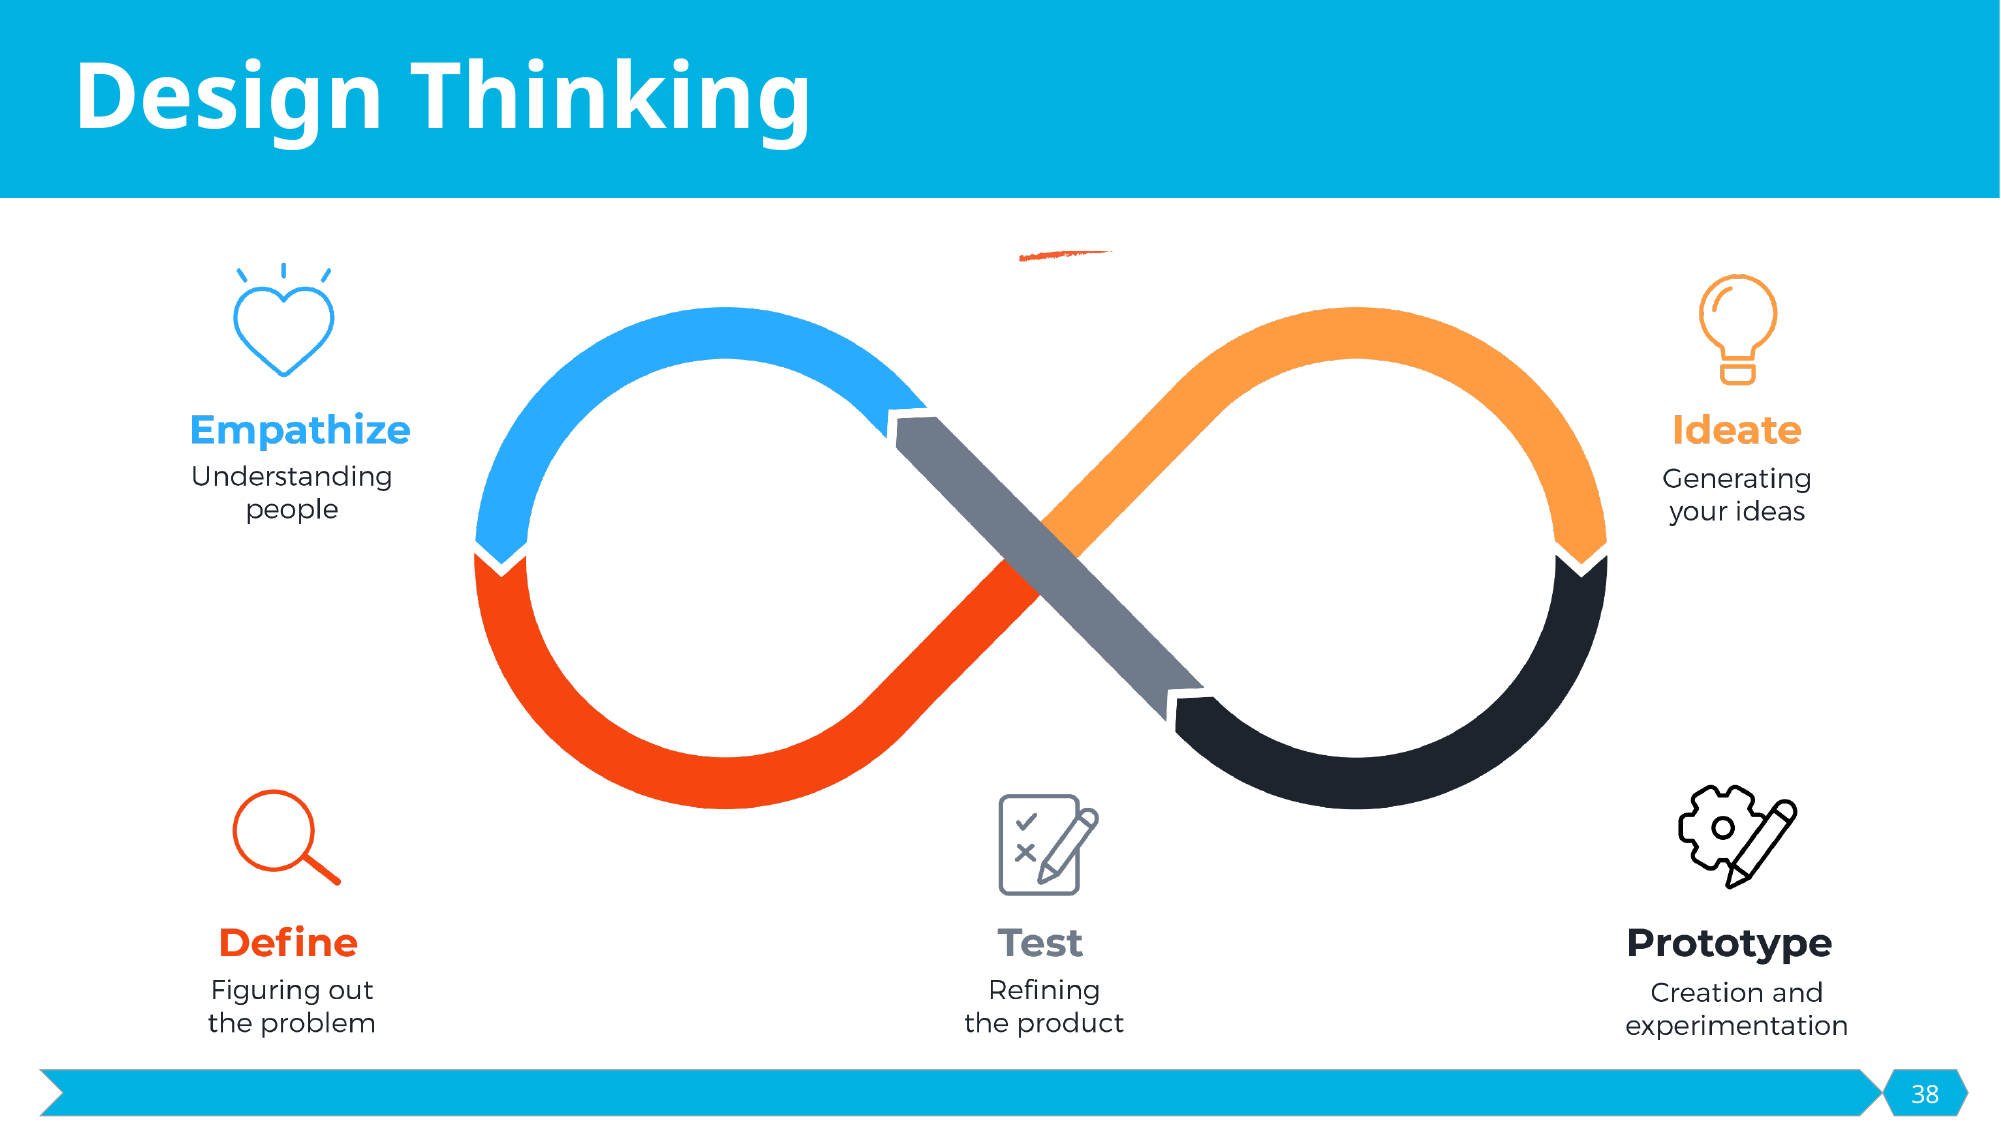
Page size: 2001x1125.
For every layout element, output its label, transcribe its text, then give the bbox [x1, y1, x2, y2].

slide_number 38 [1882, 1065, 1969, 1125]
picture [119, 251, 1943, 1121]
title Design Thinking [56, 0, 1969, 199]
